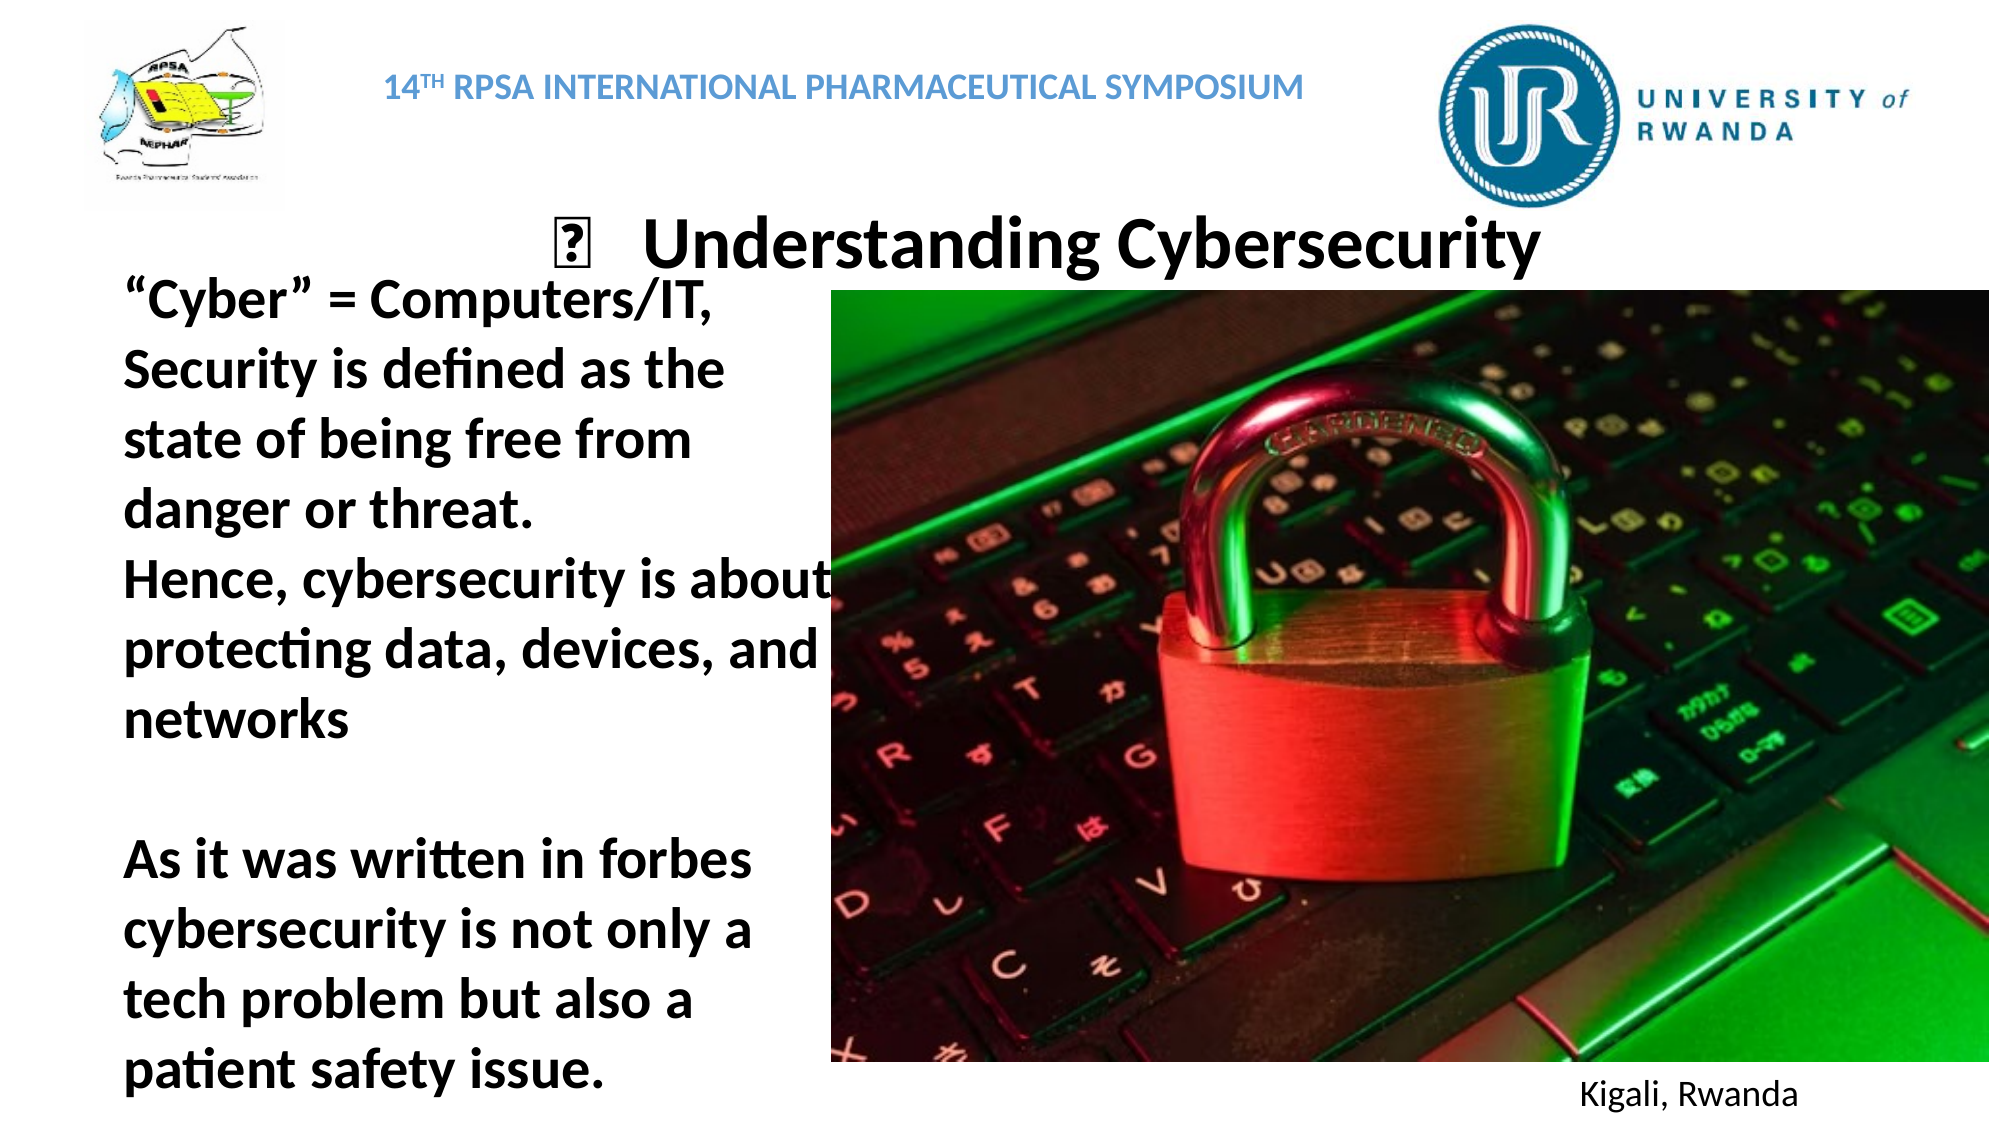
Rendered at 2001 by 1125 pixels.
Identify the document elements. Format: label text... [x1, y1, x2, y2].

text_box Kigali, Rwanda [1565, 1062, 1962, 1122]
picture [831, 290, 1989, 1062]
text_box 🧠 Understanding Cybersecurity [57, 186, 1989, 292]
text_box 14TH RPSA INTERNATIONAL PHARMACEUTICAL SYMPOSIUM [367, 55, 1352, 115]
text_box “Cyber” = Computers/IT, Security is defined as the state of being free from danger or threat. Hence, cybersecurity is about protecting data, devices, and networks As it was written in forbes cybersecurity is not only a tech problem but also a patient safety issue. [108, 252, 860, 967]
picture [84, 20, 285, 211]
picture [1434, 20, 1916, 211]
